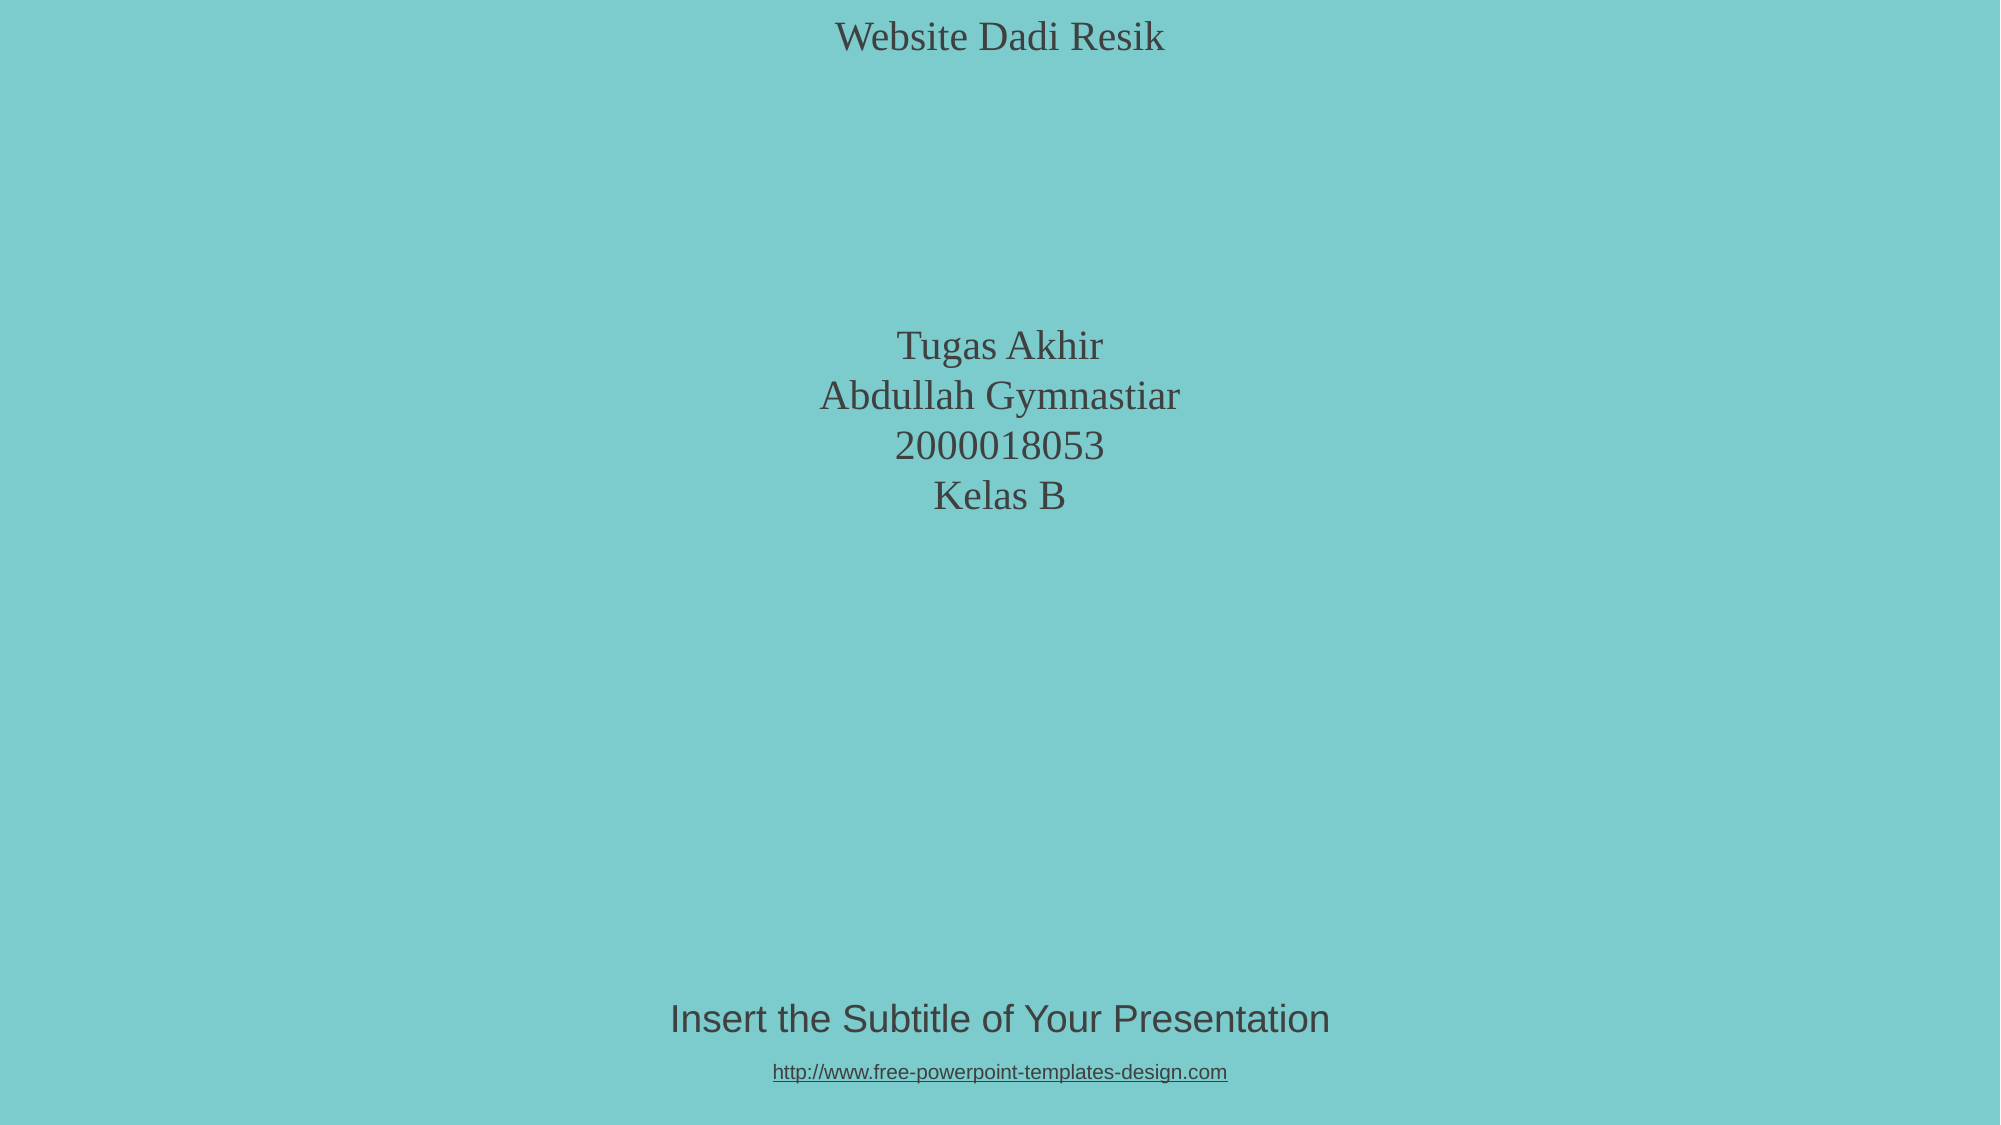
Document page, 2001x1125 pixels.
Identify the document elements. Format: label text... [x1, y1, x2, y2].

text_box Tugas Akhir Abdullah Gymnastiar 2000018053 Kelas B [0, 310, 2000, 526]
text_box Insert the Subtitle of Your Presentation [0, 986, 2000, 1048]
text_box http://www.free-powerpoint-templates-design.com [0, 1051, 2000, 1091]
text_box Website Dadi Resik [0, 1, 2000, 67]
